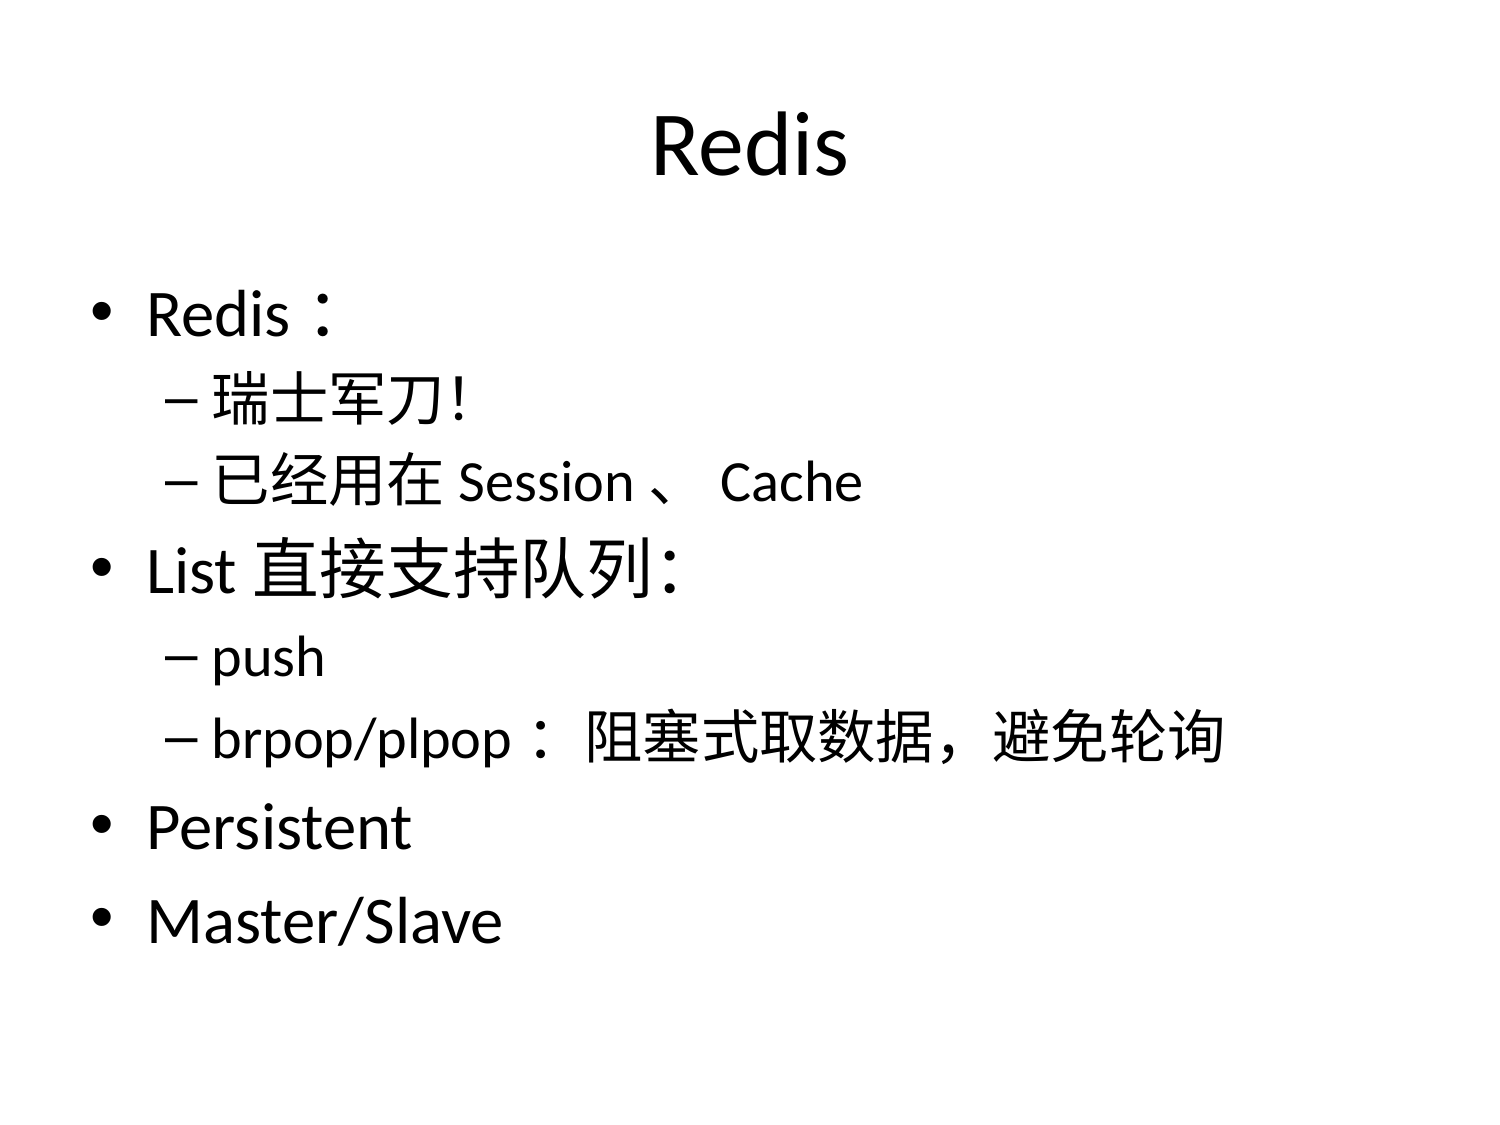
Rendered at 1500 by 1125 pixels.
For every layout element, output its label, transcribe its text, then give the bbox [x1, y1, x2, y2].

title Redis [75, 45, 1425, 233]
list Redis： 瑞士军刀！ 已经用在Session、Cache List直接支持队列： push brpop/plpop：阻塞式取数据，避免轮询 Persistent Master/Slave [75, 262, 1425, 1005]
